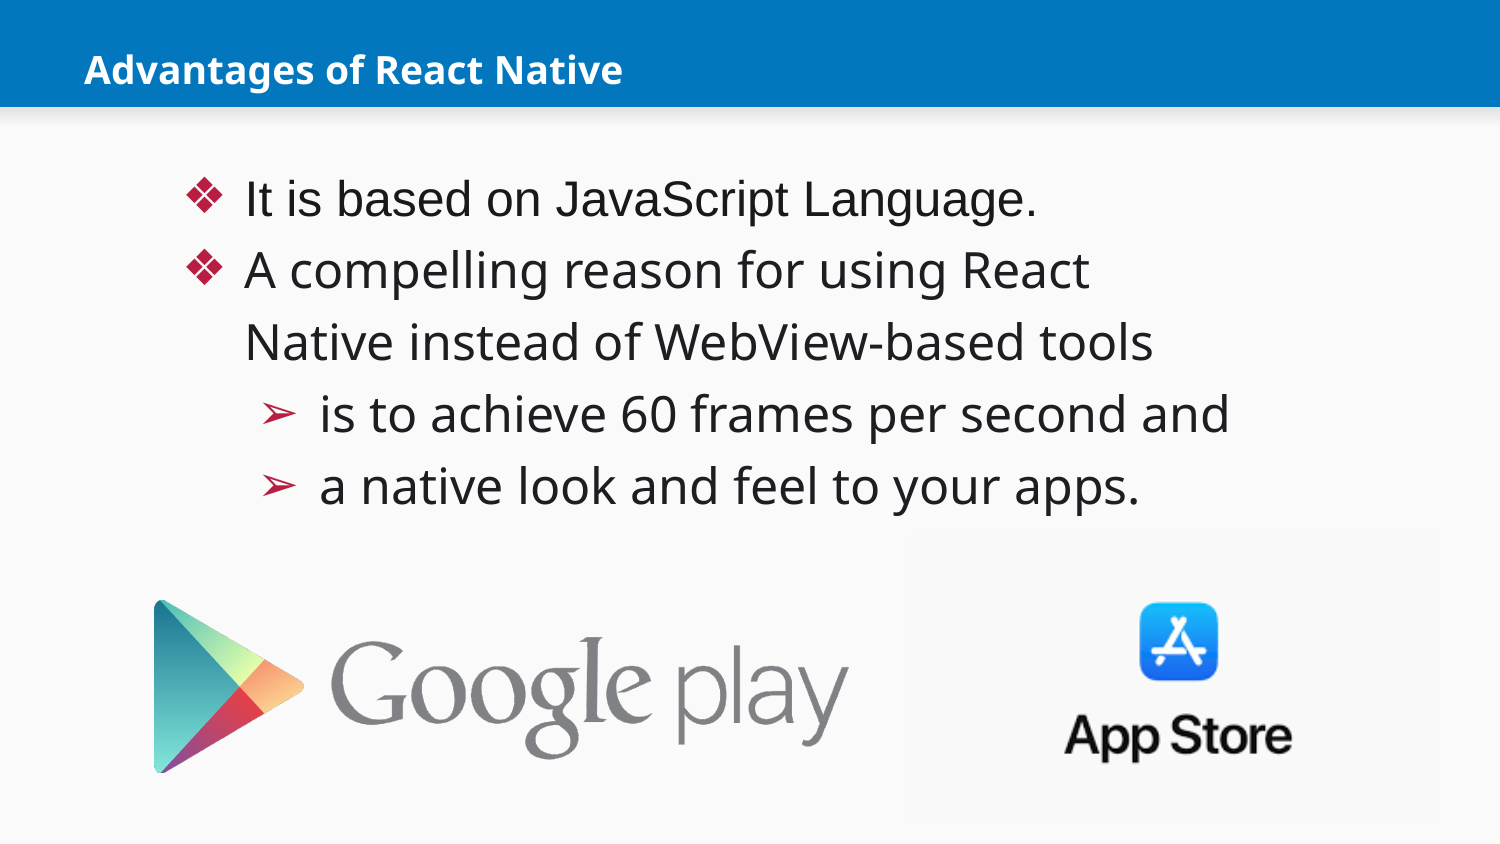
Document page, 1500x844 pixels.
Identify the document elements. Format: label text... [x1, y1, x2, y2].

text_box It is based on JavaScript Language. A compelling reason for using React Native instead of WebView-based tools is to achieve 60 frames per second and a native look and feel to your apps. [154, 139, 1269, 565]
picture [154, 600, 849, 773]
picture [909, 532, 1437, 825]
title Advantages of React Native [69, 30, 1486, 108]
